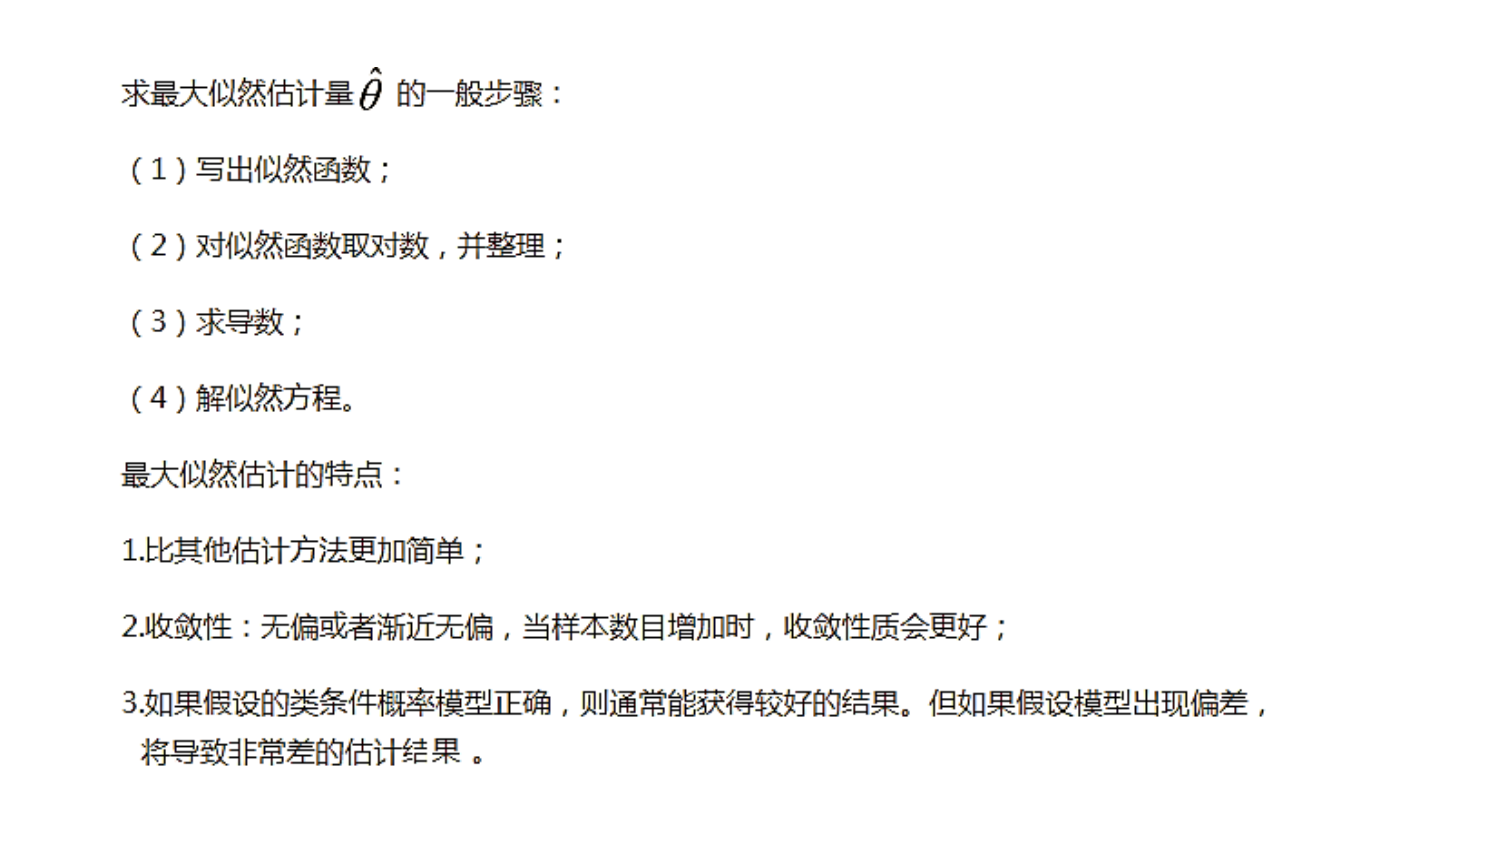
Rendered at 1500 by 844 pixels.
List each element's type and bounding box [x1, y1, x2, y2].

picture [88, 67, 1282, 795]
